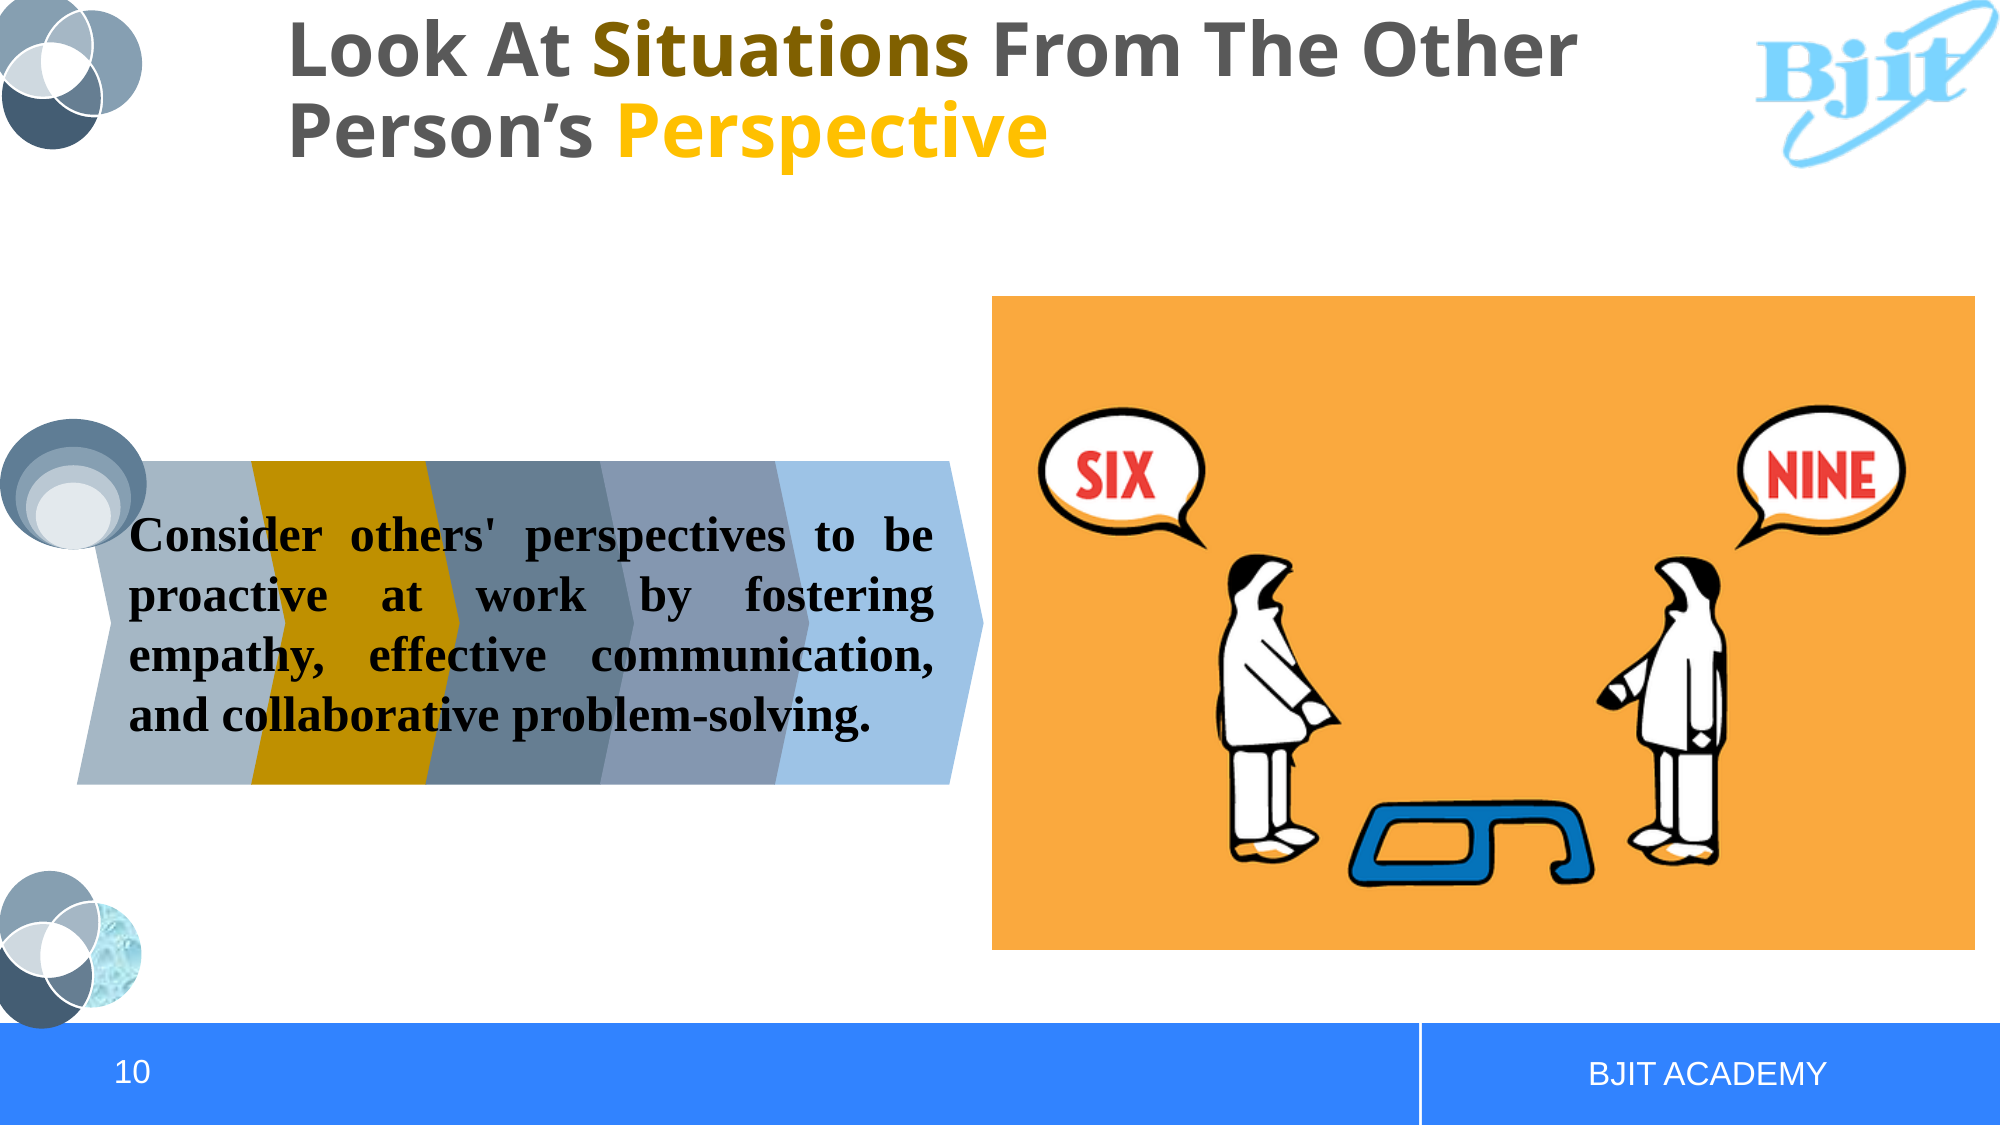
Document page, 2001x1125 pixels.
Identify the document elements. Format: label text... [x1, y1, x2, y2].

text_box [76, 461, 984, 785]
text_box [0, 0, 149, 140]
picture [1755, 0, 2000, 169]
list 10 [114, 1042, 1261, 1103]
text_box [0, 418, 147, 550]
footer BJIT ACADEMY [1442, 1042, 1975, 1102]
title Look At Situations From The Other Person’s Perspective [286, 17, 1661, 168]
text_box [0, 879, 148, 1026]
picture [992, 296, 1975, 950]
